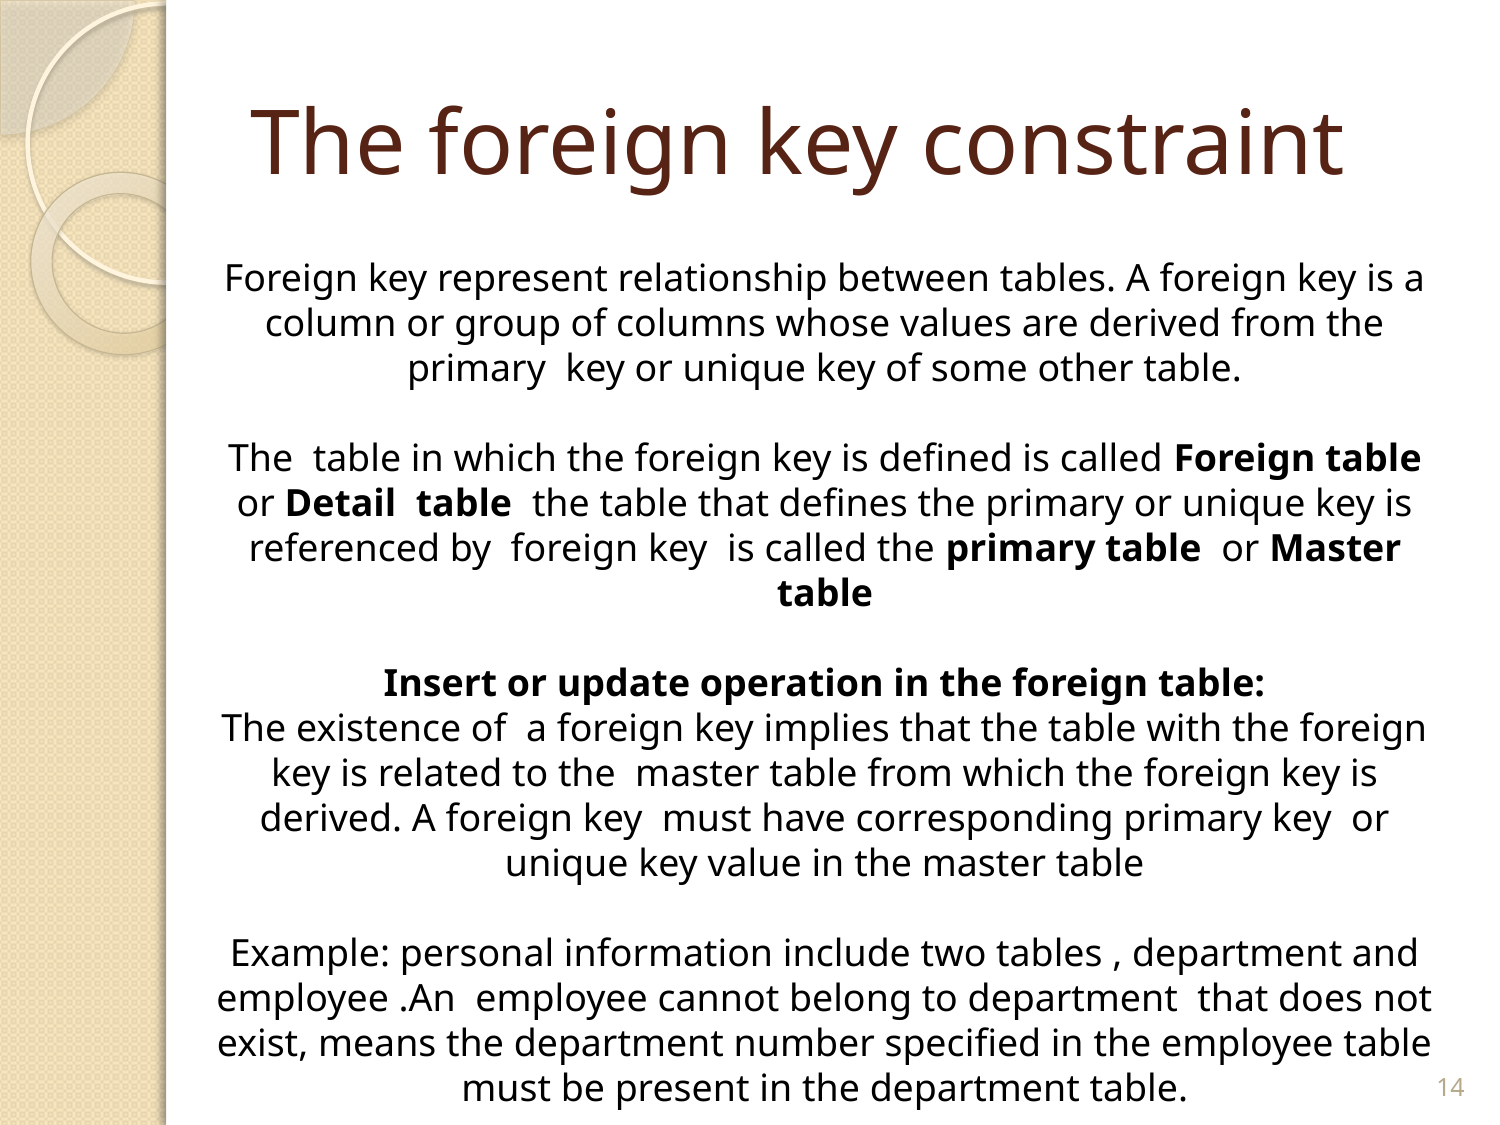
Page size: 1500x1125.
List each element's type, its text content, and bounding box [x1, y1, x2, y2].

text_box Foreign key represent relationship between tables. A foreign key is a column or group of columns whose values are derived from the primary key or unique key of some other table. The table in which the foreign key is defined is called Foreign table or Detail table the table that defines the primary or unique key is referenced by foreign key is called the primary table or Master table Insert or update operation in the foreign table: The existence of a foreign key implies that the table with the foreign key is related to the master table from which the foreign key is derived. A foreign key must have corresponding primary key or unique key value in the master table Example: personal information include two tables , department and employee .An employee cannot belong to department that does not exist, means the department number specified in the employee table must be present in the department table. [200, 246, 1450, 1125]
title The foreign key constraint [235, 45, 1466, 233]
slide_number 14 [1413, 1034, 1488, 1113]
